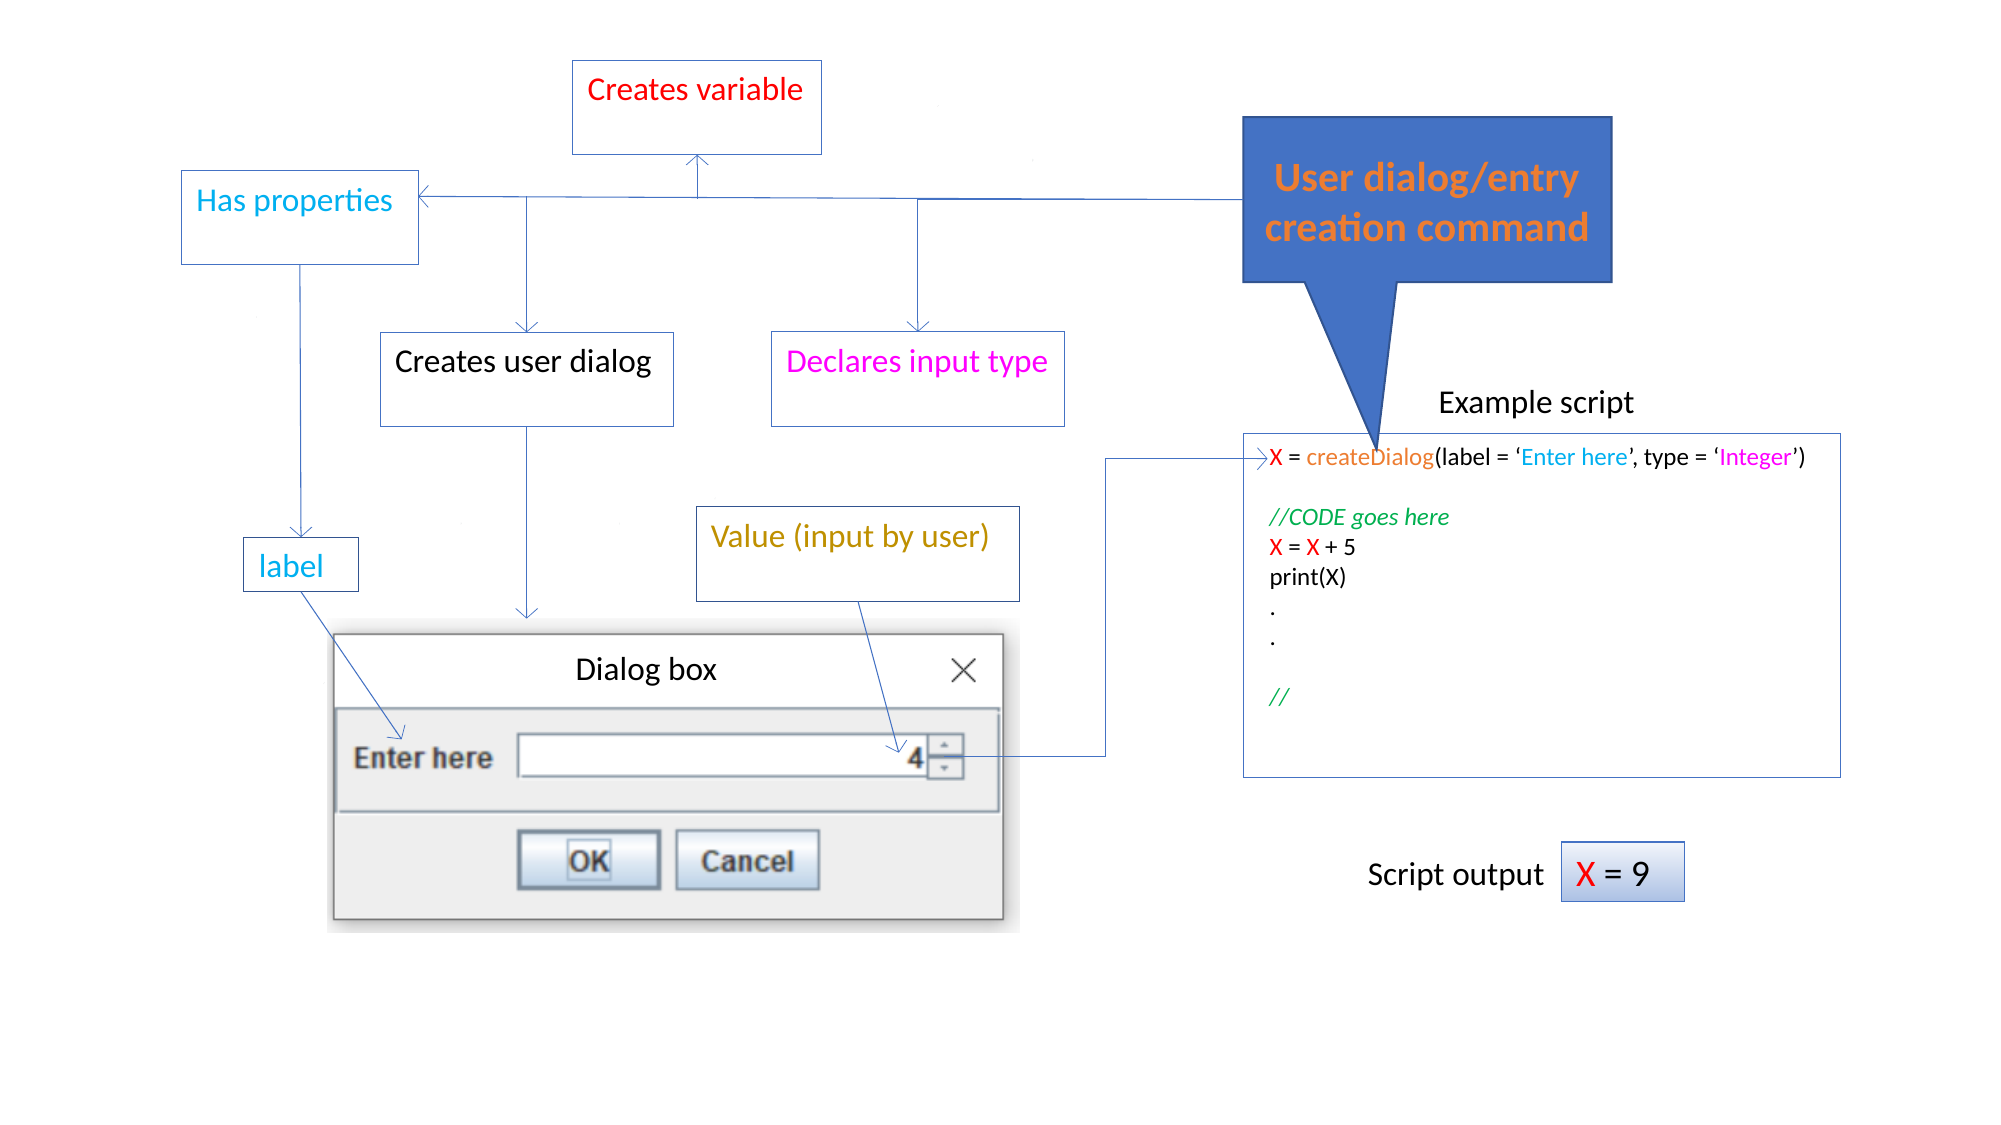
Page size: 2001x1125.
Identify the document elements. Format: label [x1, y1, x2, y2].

text_box [181, 60, 1841, 933]
